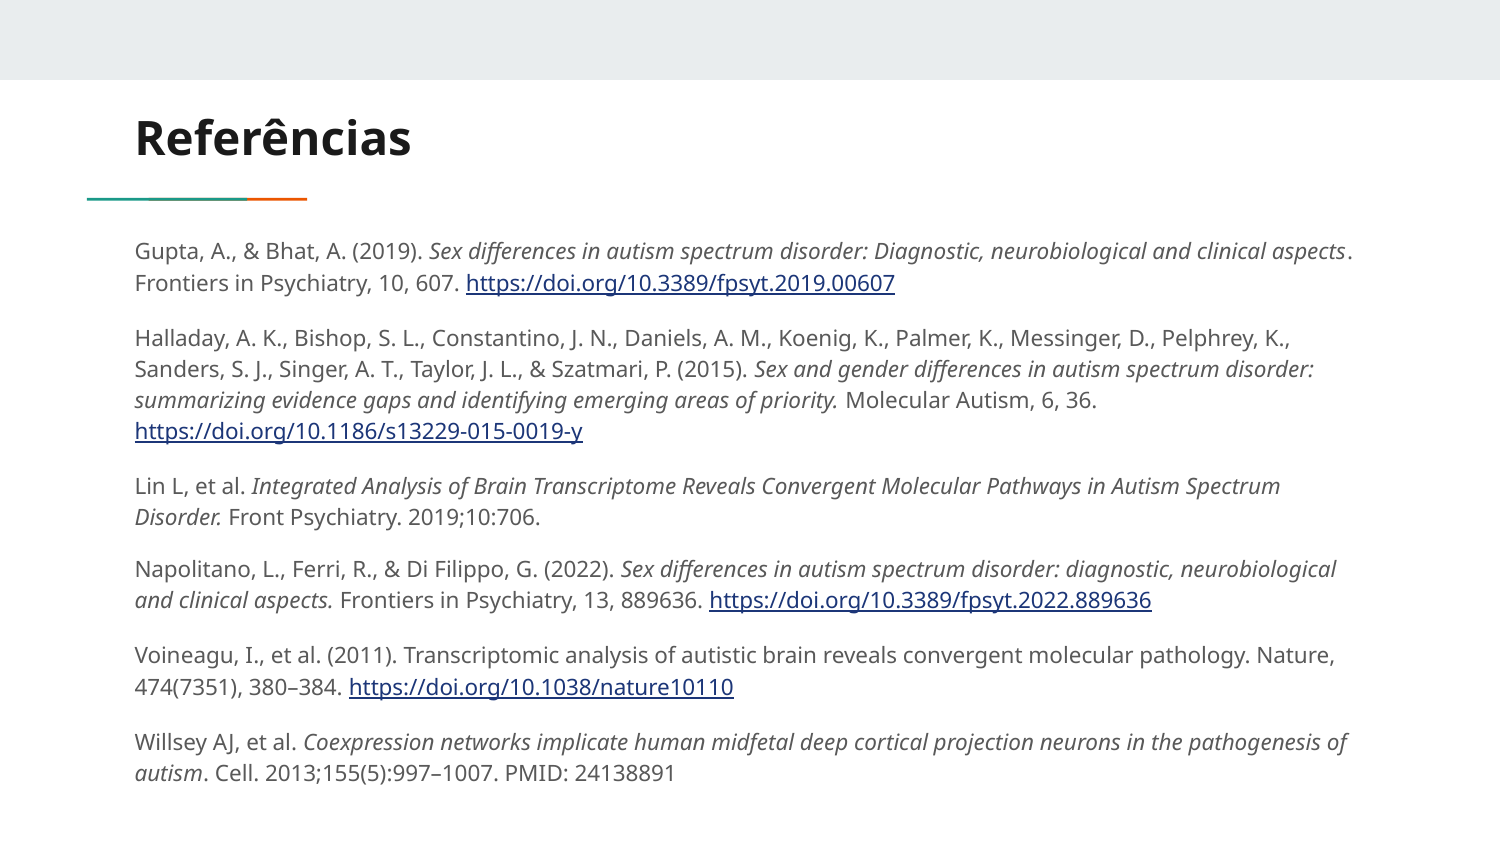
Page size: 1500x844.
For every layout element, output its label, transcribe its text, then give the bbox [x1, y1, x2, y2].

title Referências [119, 93, 1381, 181]
list Gupta, A., & Bhat, A. (2019). Sex differences in autism spectrum disorder: Diagnostic, neurobiological and clinical aspects. Frontiers in Psychiatry, 10, 607. https://doi.org/10.3389/fpsyt.2019.00607 Halladay, A. K., Bishop, S. L., Constantino, J. N., Daniels, A. M., Koenig, K., Palmer, K., Messinger, D., Pelphrey, K., Sanders, S. J., Singer, A. T., Taylor, J. L., & Szatmari, P. (2015). Sex and gender differences in autism spectrum disorder: summarizing evidence gaps and identifying emerging areas of priority. Molecular Autism, 6, 36. https://doi.org/10.1186/s13229-015-0019-y Lin L, et al. Integrated Analysis of Brain Transcriptome Reveals Convergent Molecular Pathways in Autism Spectrum Disorder. Front Psychiatry. 2019;10:706. Napolitano, L., Ferri, R., & Di Filippo, G. (2022). Sex differences in autism spectrum disorder: diagnostic, neurobiological and clinical aspects. Frontiers in Psychiatry, 13, 889636. https://doi.org/10.3389/fpsyt.2022.889636 Voineagu, I., et al. (2011). Transcriptomic analysis of autistic brain reveals convergent molecular pathology. Nature, 474(7351), 380–384. https://doi.org/10.1038/nature10110 Willsey AJ, et al. Coexpression networks implicate human midfetal deep cortical projection neurons in the pathogenesis of autism. Cell. 2013;155(5):997–1007. PMID: 24138891 [119, 218, 1381, 803]
